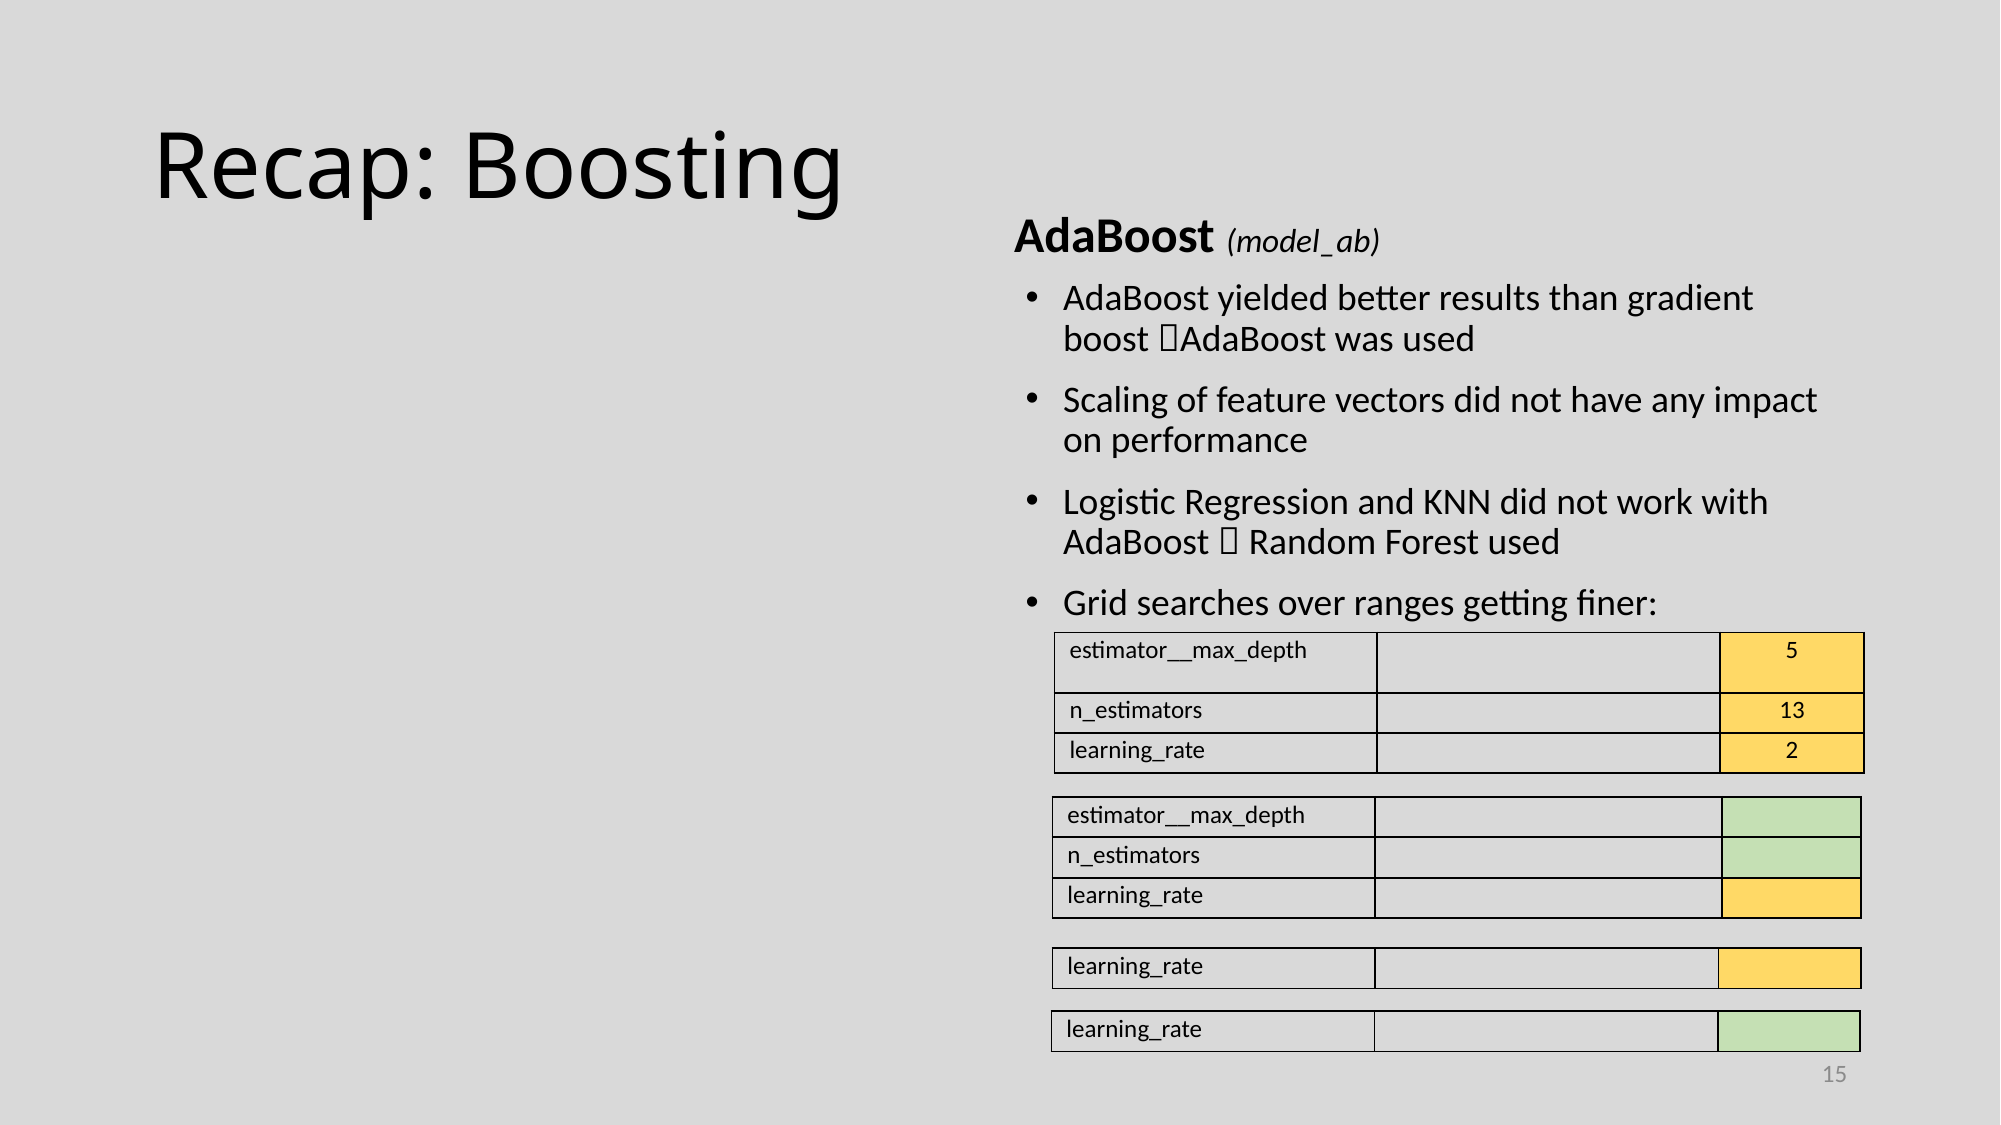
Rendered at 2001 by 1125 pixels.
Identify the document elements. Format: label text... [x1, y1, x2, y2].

slide_number 15 [1412, 1042, 1863, 1103]
title Recap: Boosting [137, 59, 1863, 278]
list AdaBoost yielded better results than gradient boost AdaBoost was used Scaling of feature vectors did not have any impact on performance Logistic Regression and KNN did not work with AdaBoost  Random Forest used Grid searches over ranges getting finer: [1010, 270, 1861, 876]
list AdaBoost (model_ab) [999, 135, 1850, 271]
